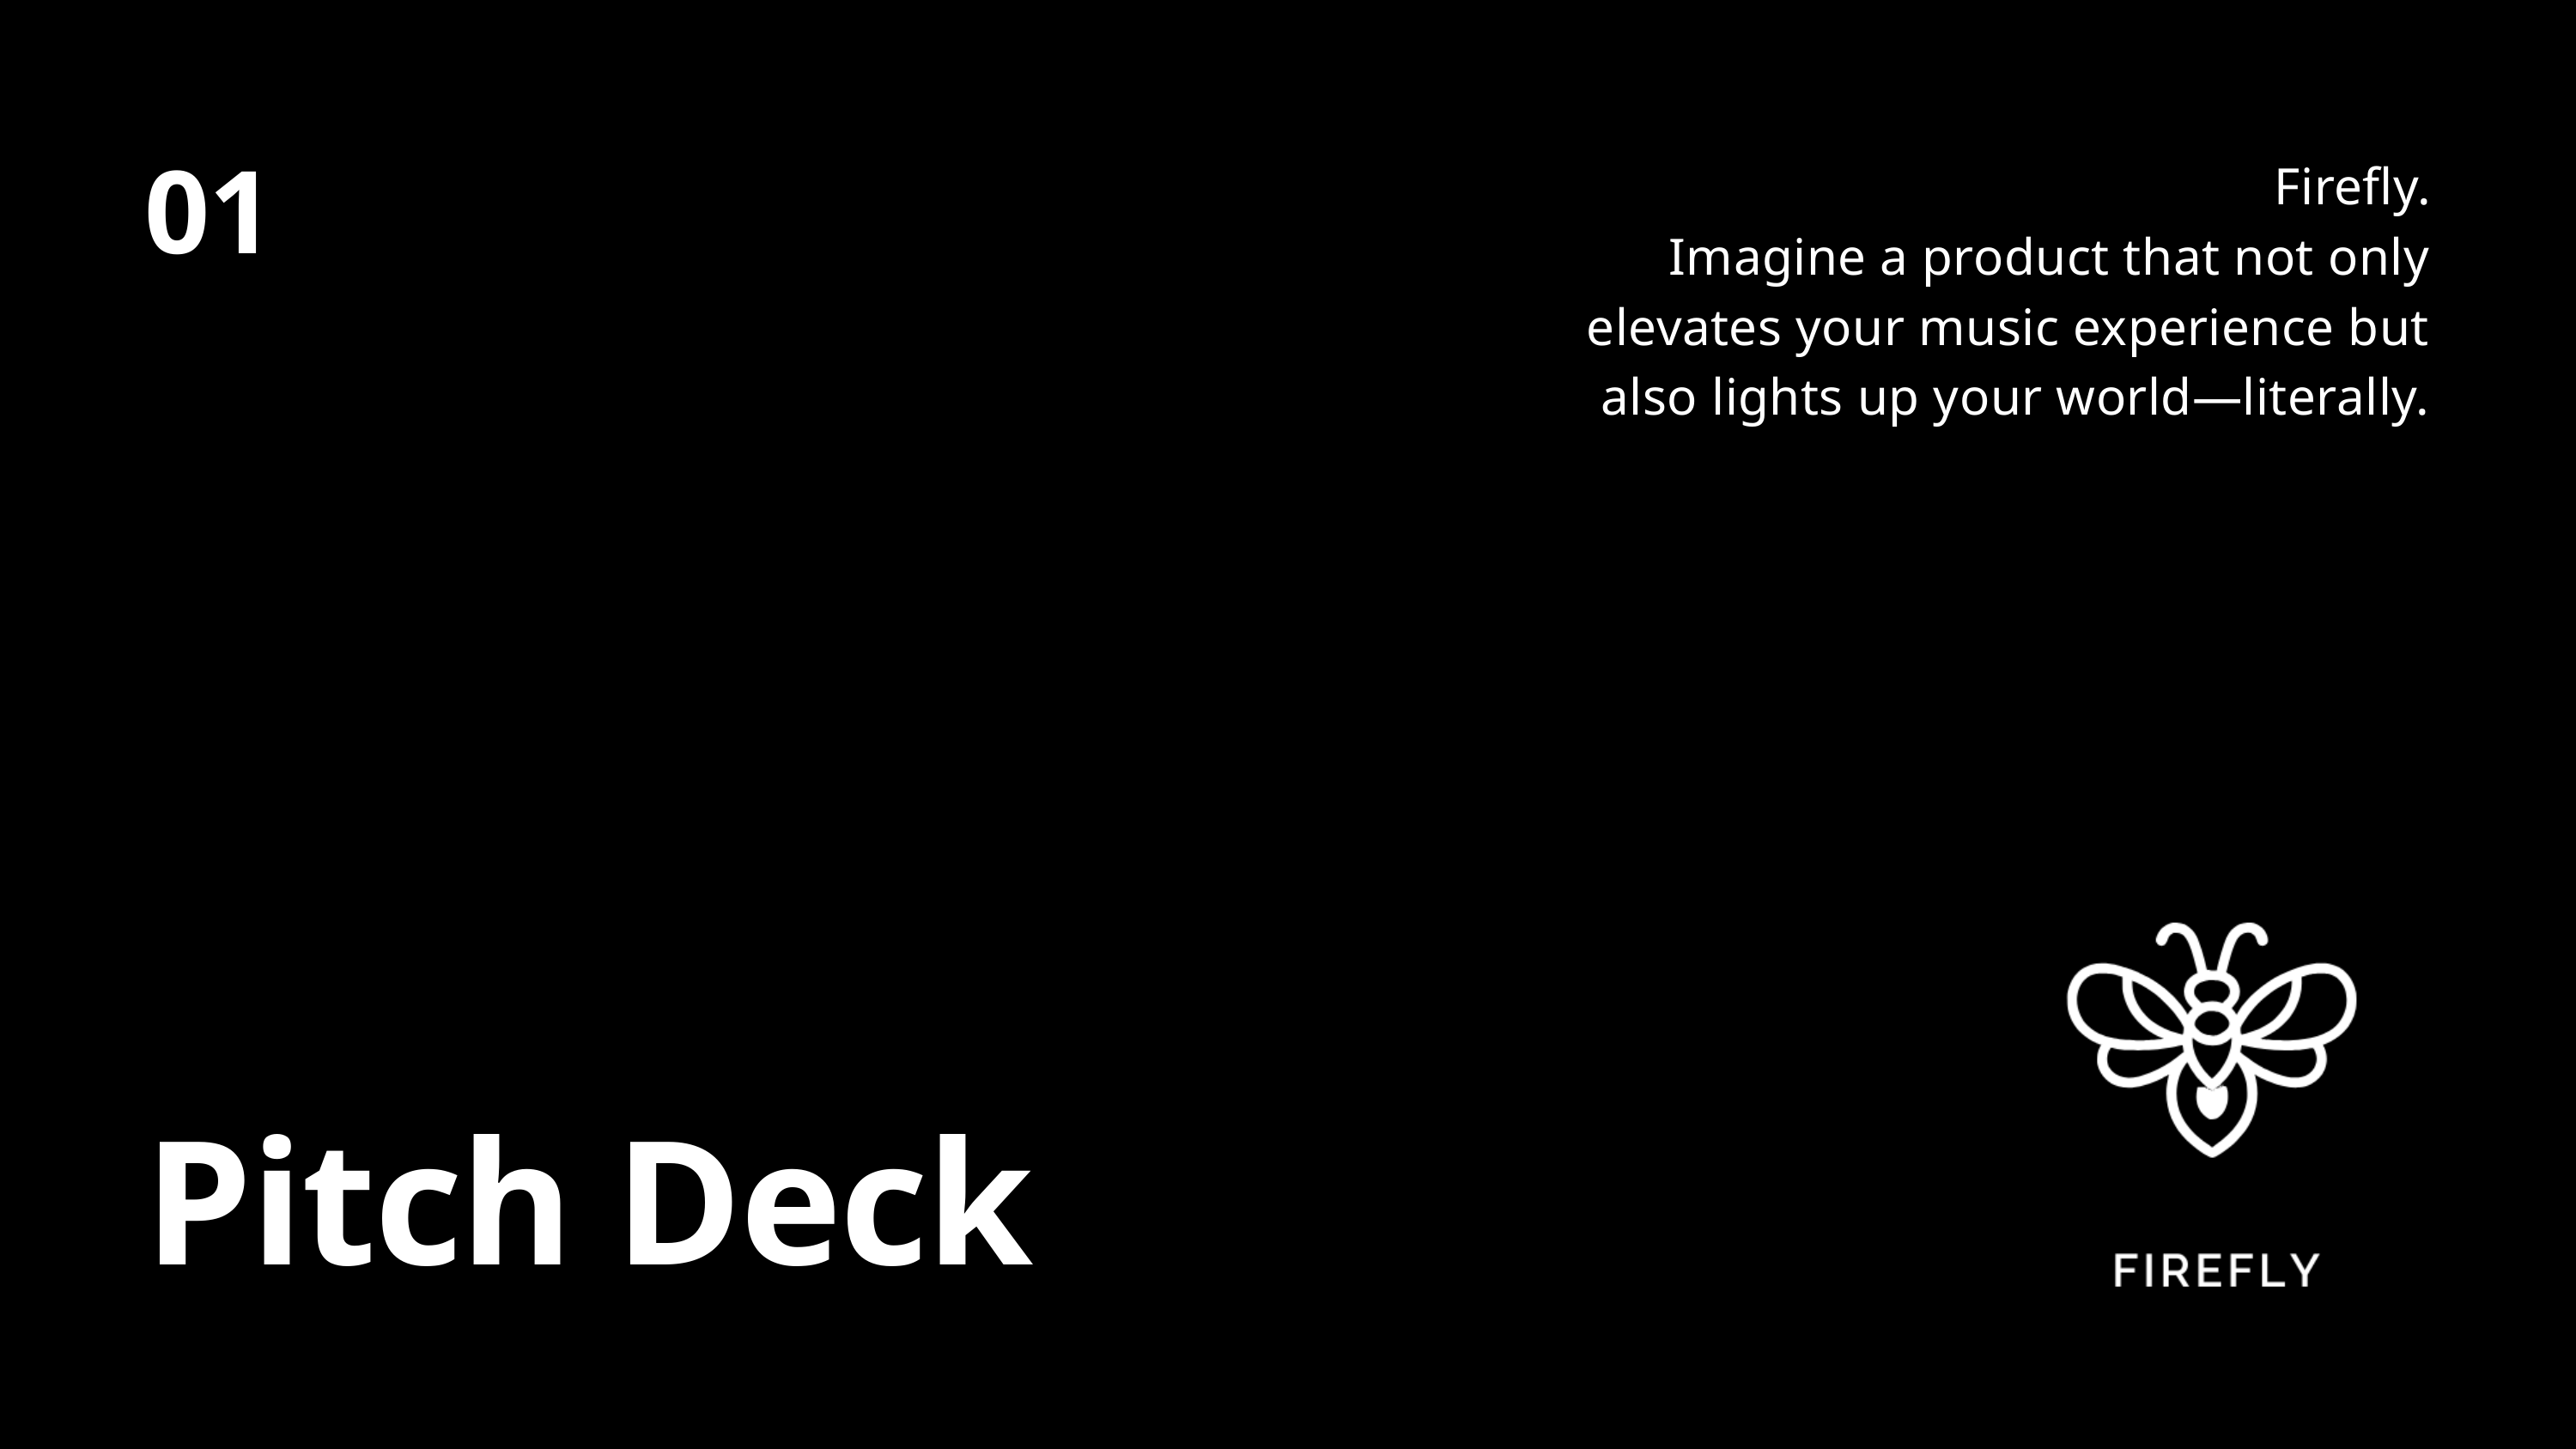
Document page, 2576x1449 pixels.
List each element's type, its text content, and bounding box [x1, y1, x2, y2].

text_box Pitch Deck [144, 1110, 1443, 1300]
text_box [1897, 724, 2470, 1297]
text_box Firefly. Imagine a product that not only elevates your music experience but also lights up your world—literally. [1497, 144, 2432, 496]
text_box 01 [144, 162, 297, 277]
